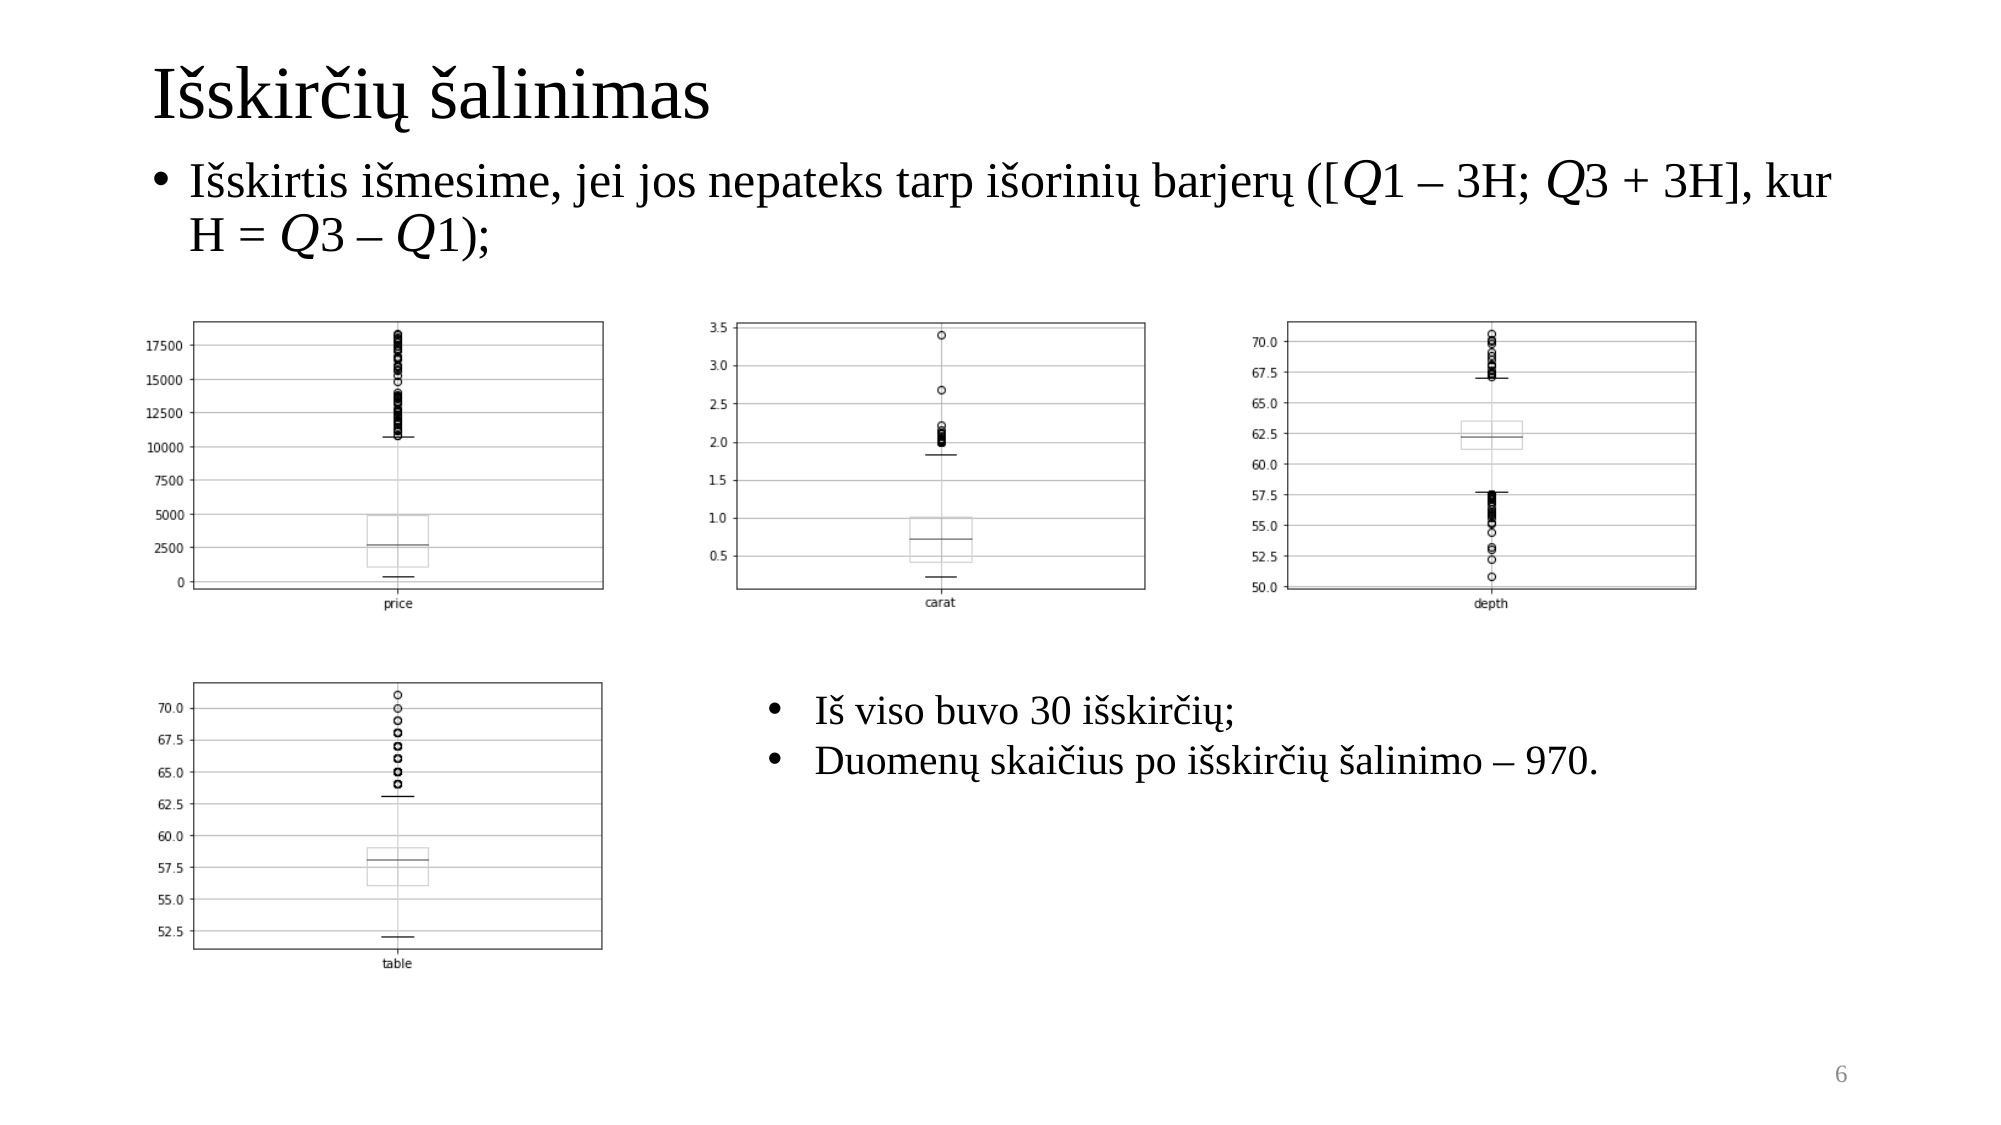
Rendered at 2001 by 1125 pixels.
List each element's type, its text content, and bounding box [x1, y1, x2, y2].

slide_number 6 [1412, 1042, 1863, 1103]
picture [137, 314, 610, 618]
picture [148, 675, 610, 978]
title Išskirčių šalinimas [137, 33, 1863, 147]
picture [1242, 314, 1705, 618]
list Išskirtis išmesime, jei jos nepateks tarp išorinių barjerų ([𝑄1 – 3H; 𝑄3 + 3H], kur H = 𝑄3 – 𝑄1); [137, 147, 1863, 1055]
text_box Iš viso buvo 30 išskirčių; Duomenų skaičius po išskirčių šalinimo – 970. [752, 675, 1719, 836]
picture [700, 314, 1153, 618]
